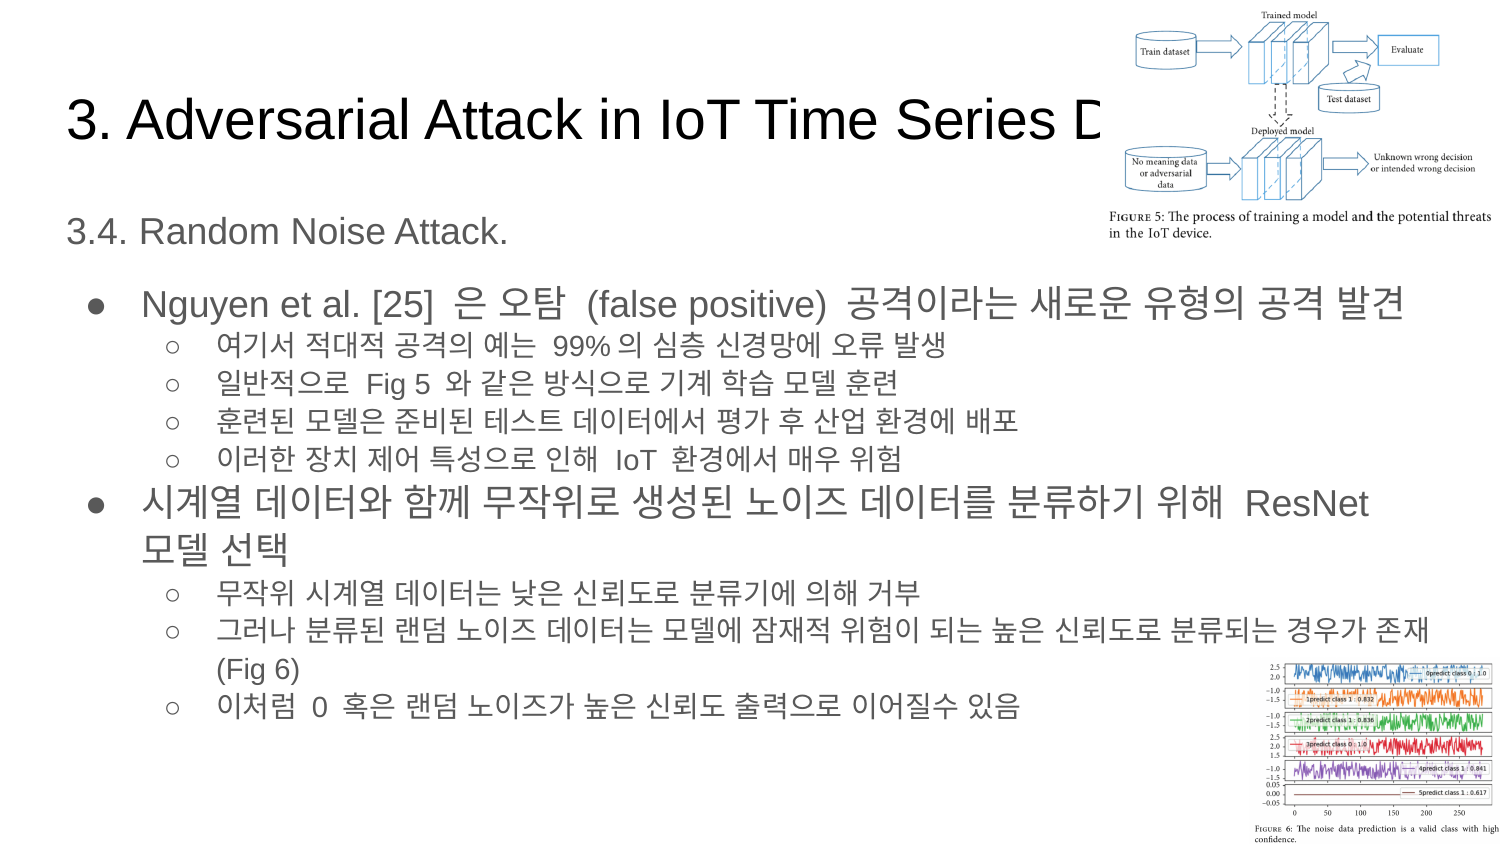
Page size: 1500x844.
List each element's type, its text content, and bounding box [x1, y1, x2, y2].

list 3.4. Random Noise Attack. Nguyen et al. [25] 은 오탐 (false positive) 공격이라는 새로운 유형의 공격 발견 여기서 적대적 공격의 예는 99%의 심층 신경망에 오류 발생 일반적으로 Fig 5 와 같은 방식으로 기계 학습 모델 훈련 훈련된 모델은 준비된 테스트 데이터에서 평가 후 산업 환경에 배포 이러한 장치 제어 특성으로 인해 IoT 환경에서 매우 위험 시계열 데이터와 함께 무작위로 생성된 노이즈 데이터를 분류하기 위해 ResNet 모델 선택 무작위 시계열 데이터는 낮은 신뢰도로 분류기에 의해 거부 그러나 분류된 랜덤 노이즈 데이터는 모델에 잠재적 위험이 되는 높은 신뢰도로 분류되는 경우가 존재 (Fig 6) 이처럼 0 혹은 랜덤 노이즈가 높은 신뢰도 출력으로 이어질수 있음 [51, 189, 1449, 750]
picture [1100, 0, 1492, 240]
title 3. Adversarial Attack in IoT Time Series Data [51, 72, 1095, 167]
picture [1249, 657, 1500, 844]
